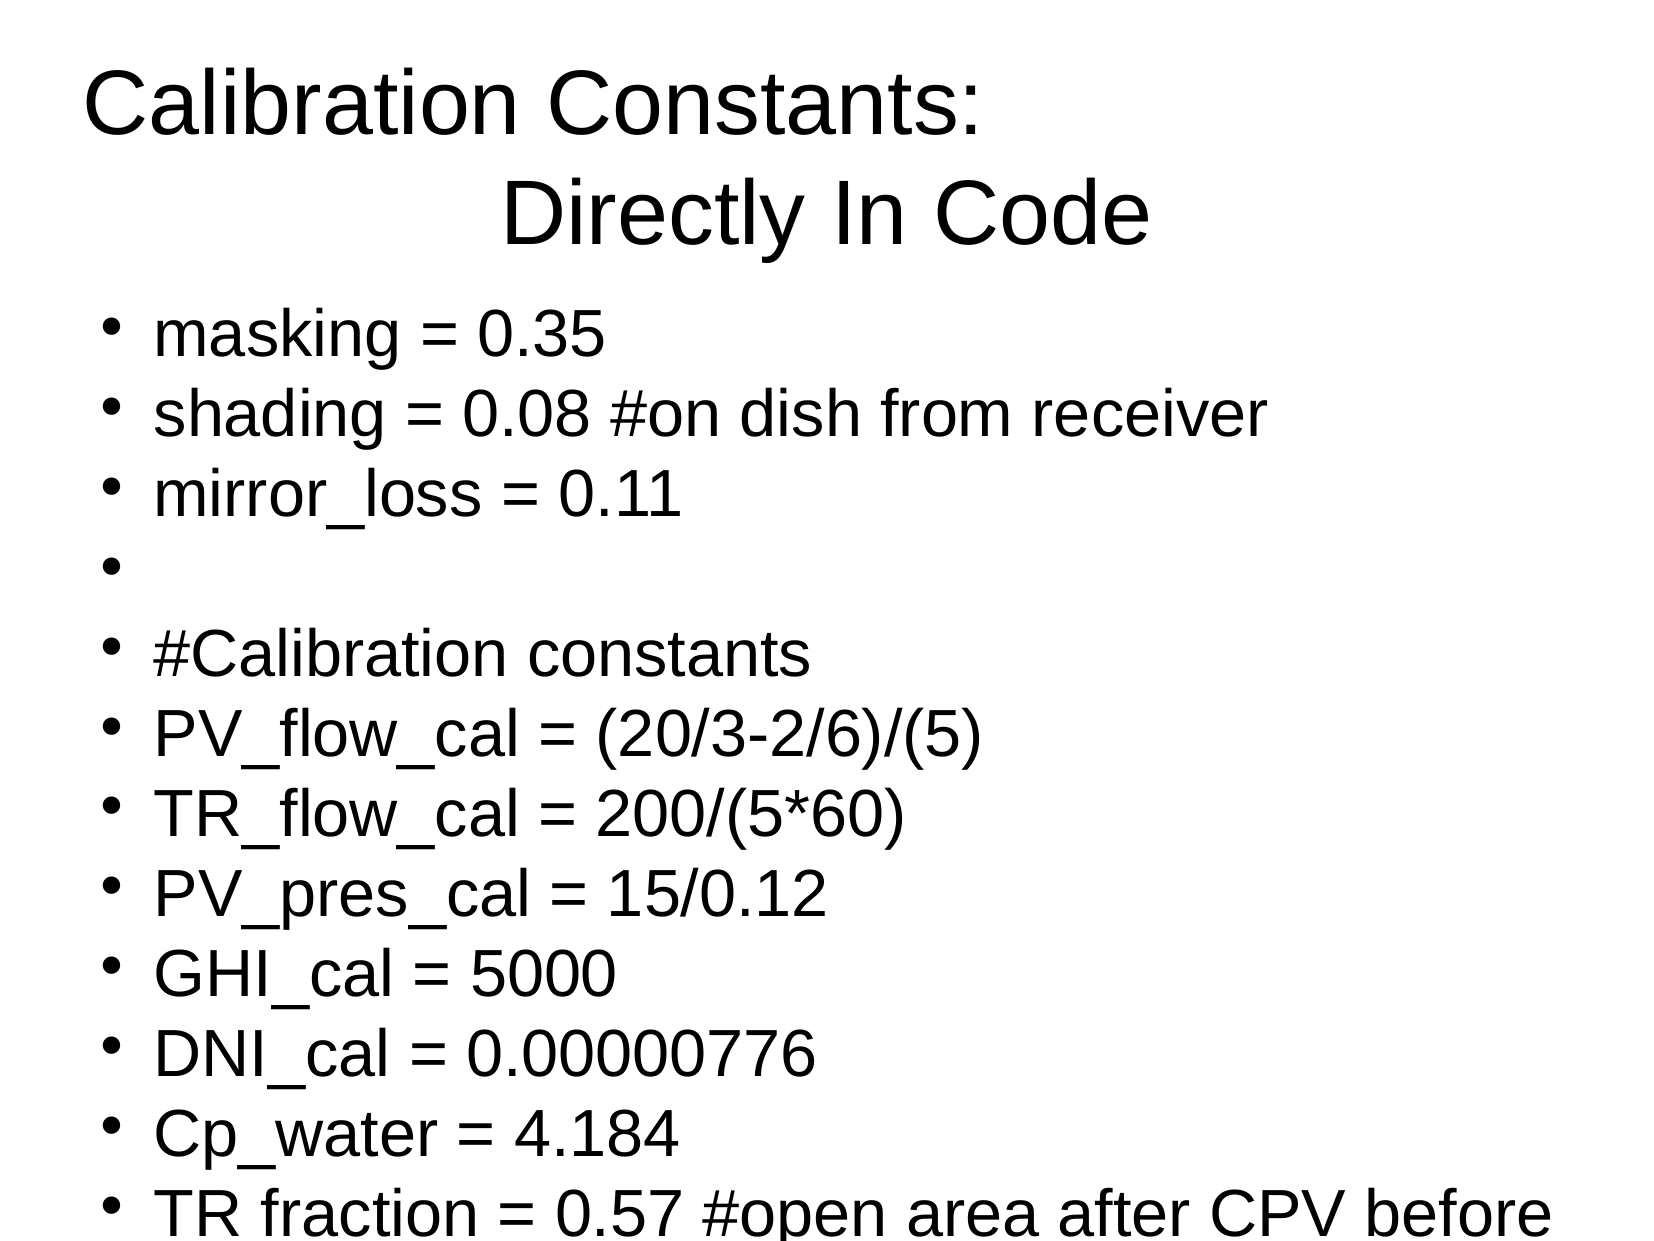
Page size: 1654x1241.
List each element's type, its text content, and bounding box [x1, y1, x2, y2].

text_box Calibration Constants: Directly In Code [82, 49, 1571, 257]
text_box masking = 0.35 shading = 0.08 #on dish from receiver mirror_loss = 0.11 #Calibration constants PV_flow_cal = (20/3-2/6)/(5) TR_flow_cal = 200/(5*60) PV_pres_cal = 15/0.12 GHI_cal = 5000 DNI_cal = 0.00000776 Cp_water = 4.184 TR fraction = 0.57 #open area after CPV before receiver, estimated TR efficiency = 0.95 CPV_mismatch = 0.085 Module Series Resistance = 0.126 Ohms Cell_area = 0.0055**2 [82, 290, 1571, 1010]
